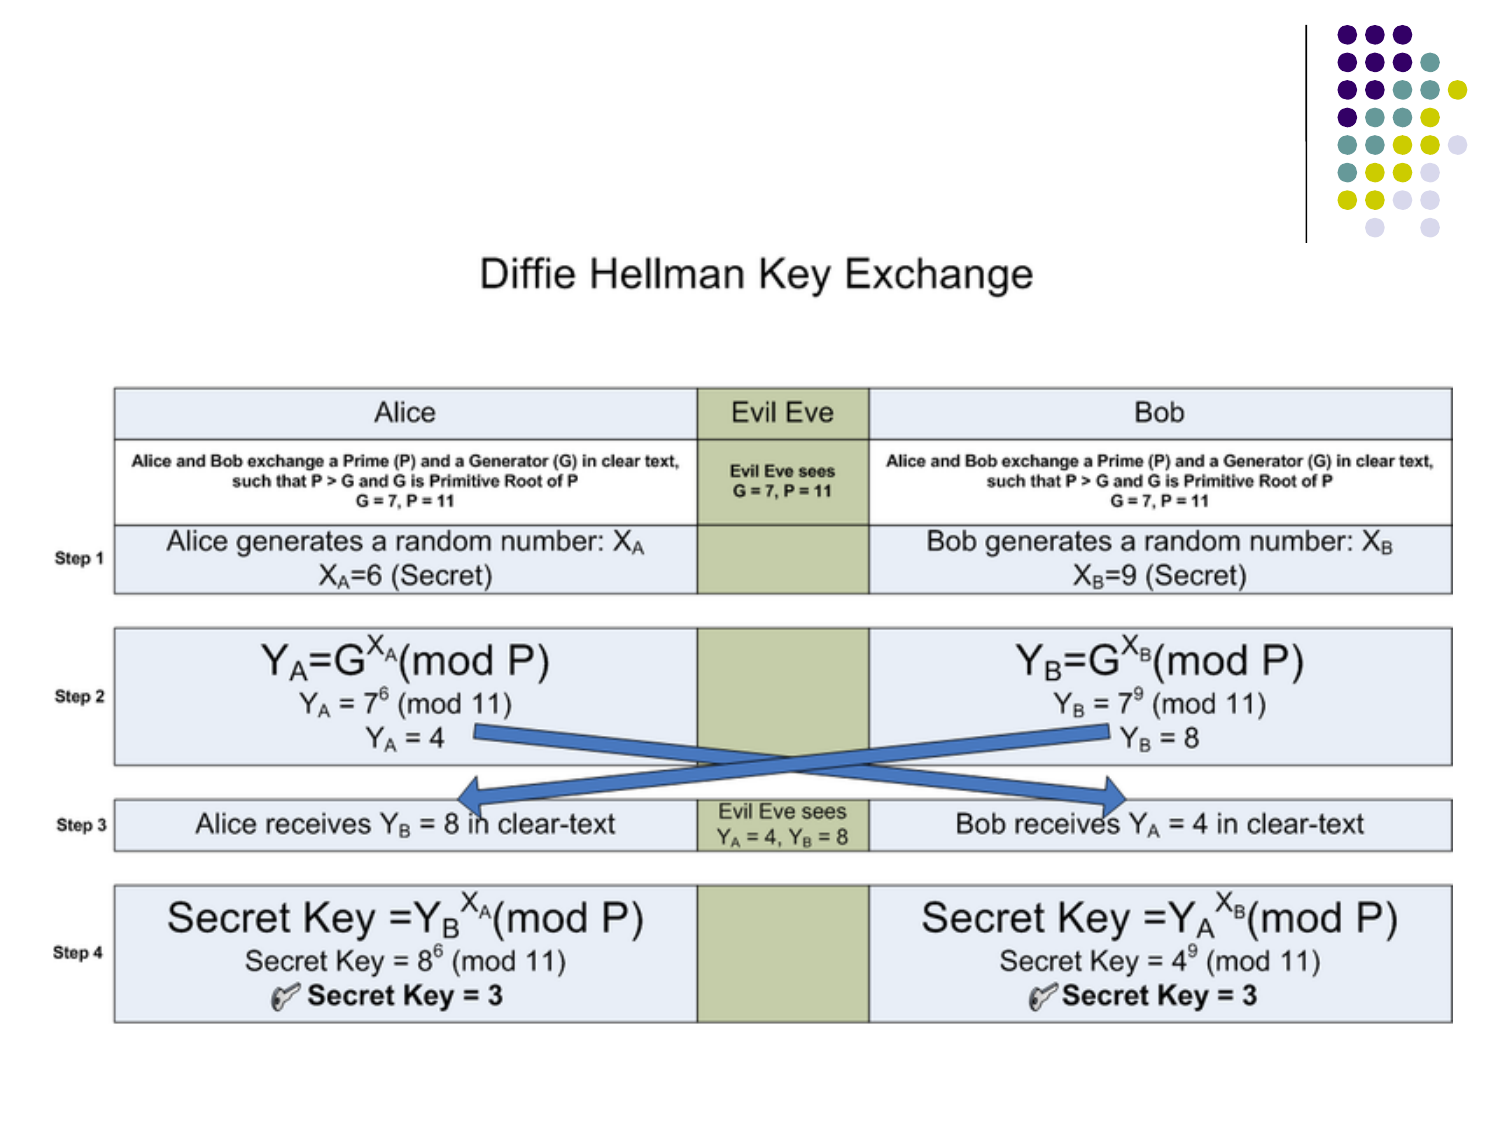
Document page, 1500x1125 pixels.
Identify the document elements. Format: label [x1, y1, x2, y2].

list [52, 243, 1454, 1095]
